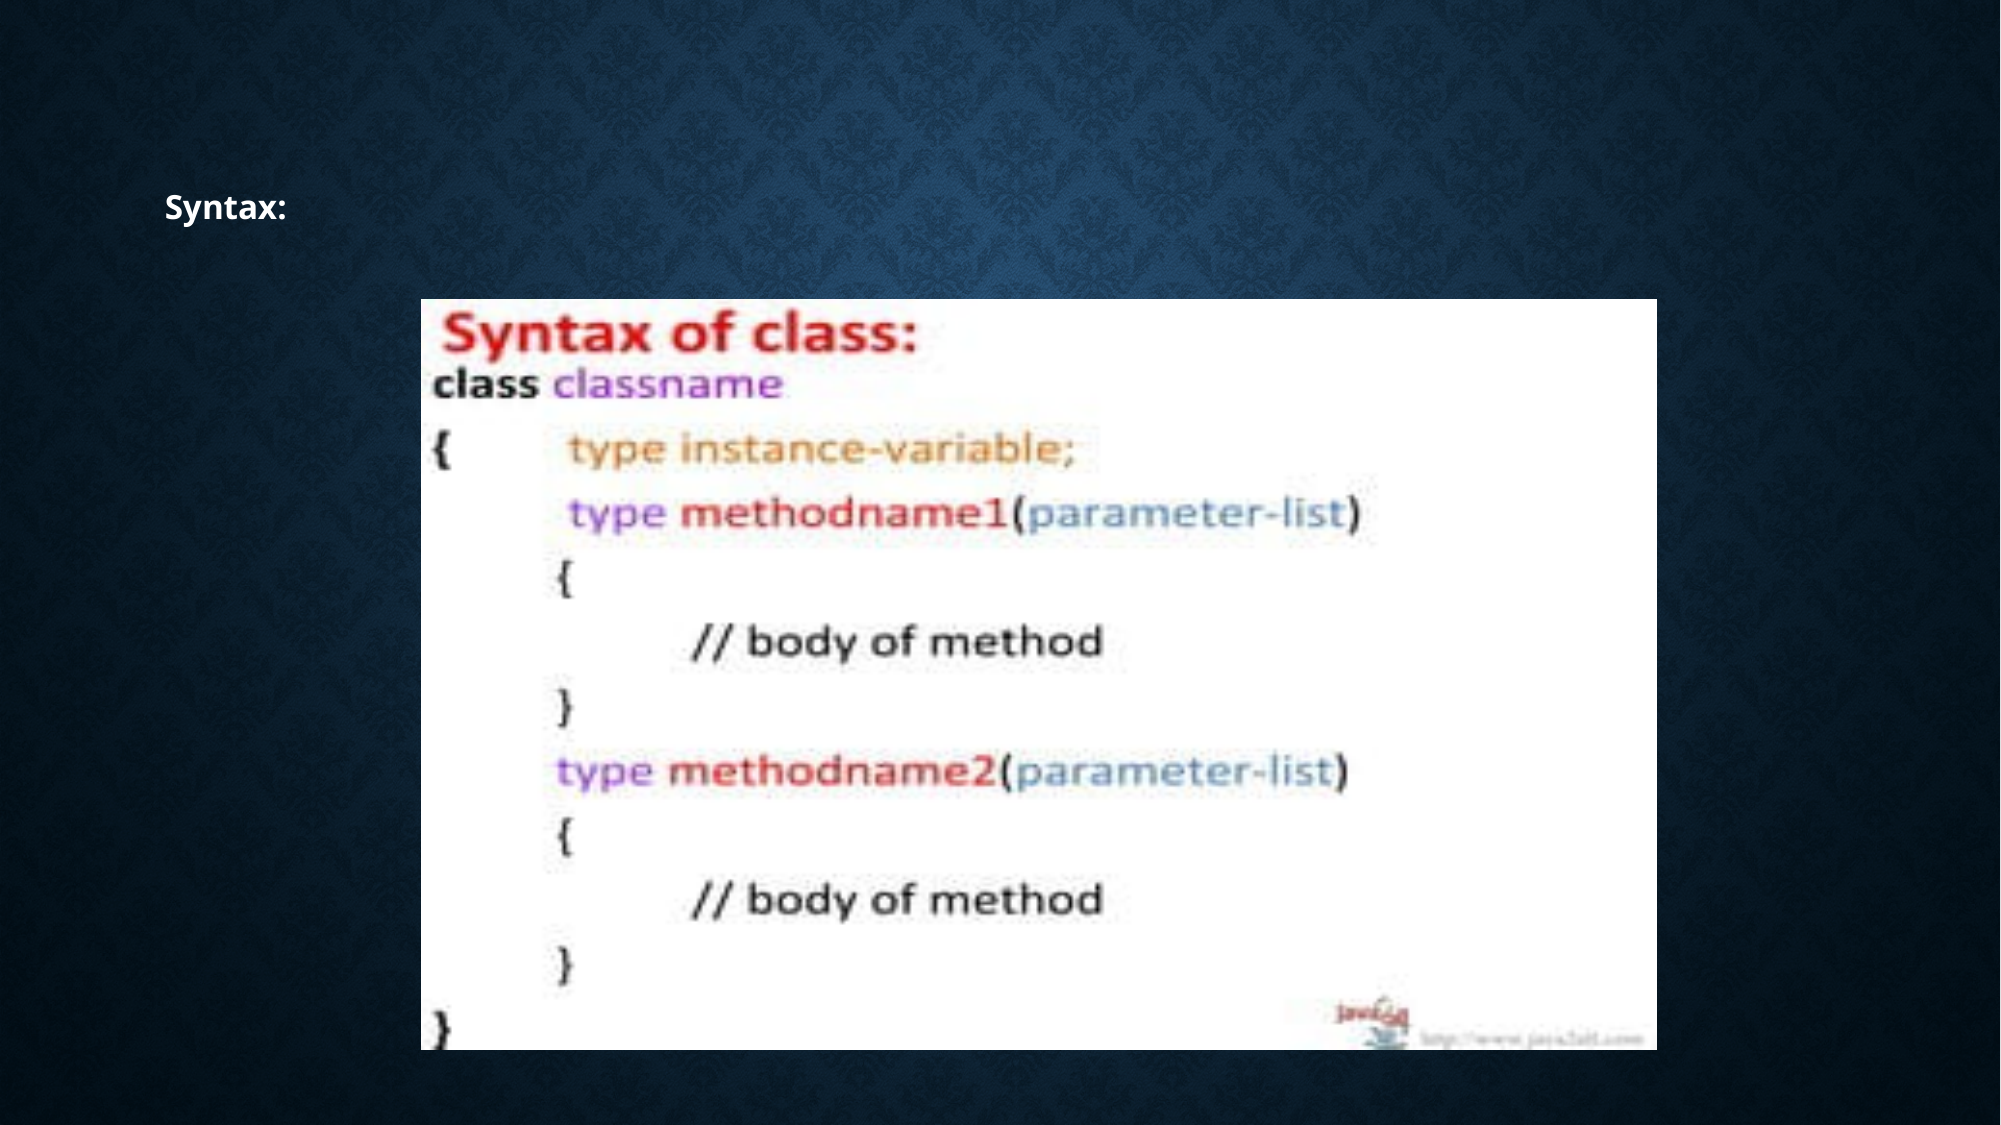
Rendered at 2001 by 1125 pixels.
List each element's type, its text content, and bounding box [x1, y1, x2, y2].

title Syntax: [149, 99, 1849, 318]
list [421, 299, 1657, 1051]
